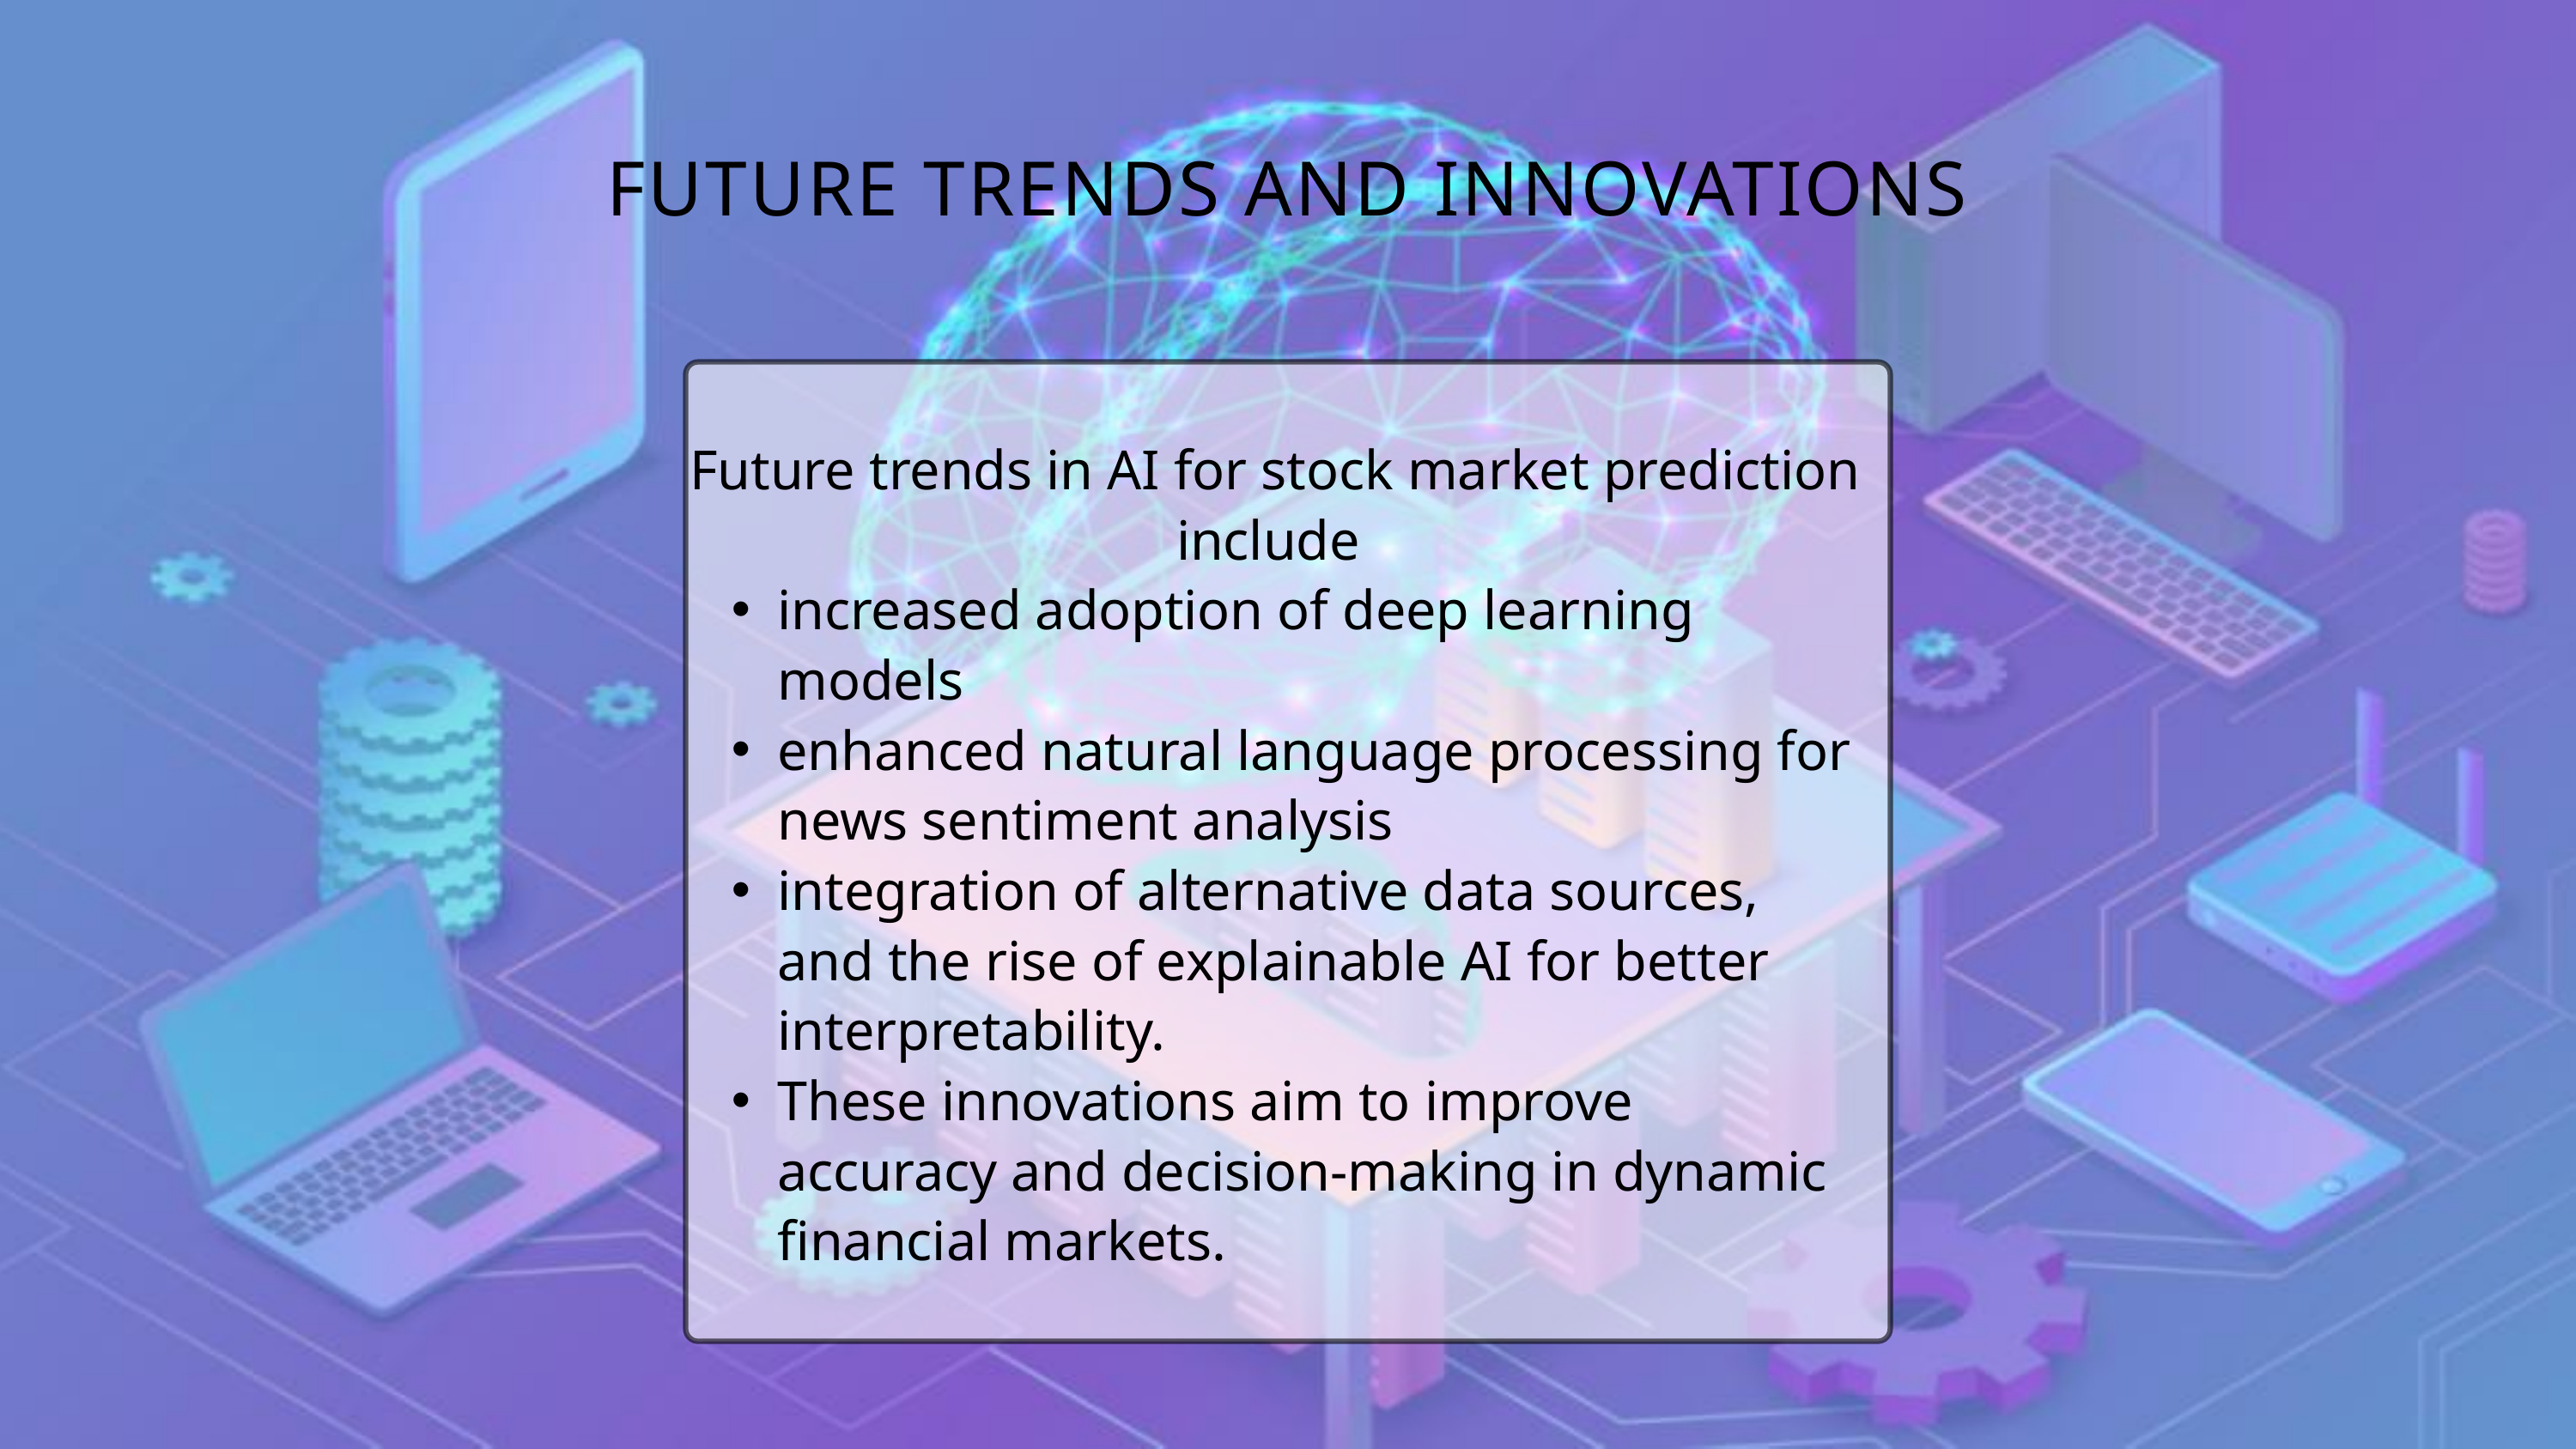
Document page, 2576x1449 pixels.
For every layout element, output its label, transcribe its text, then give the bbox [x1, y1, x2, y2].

text_box FUTURE TRENDS AND INNOVATIONS [185, 127, 2390, 232]
text_box [0, 0, 2576, 1449]
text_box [685, 361, 1891, 1342]
